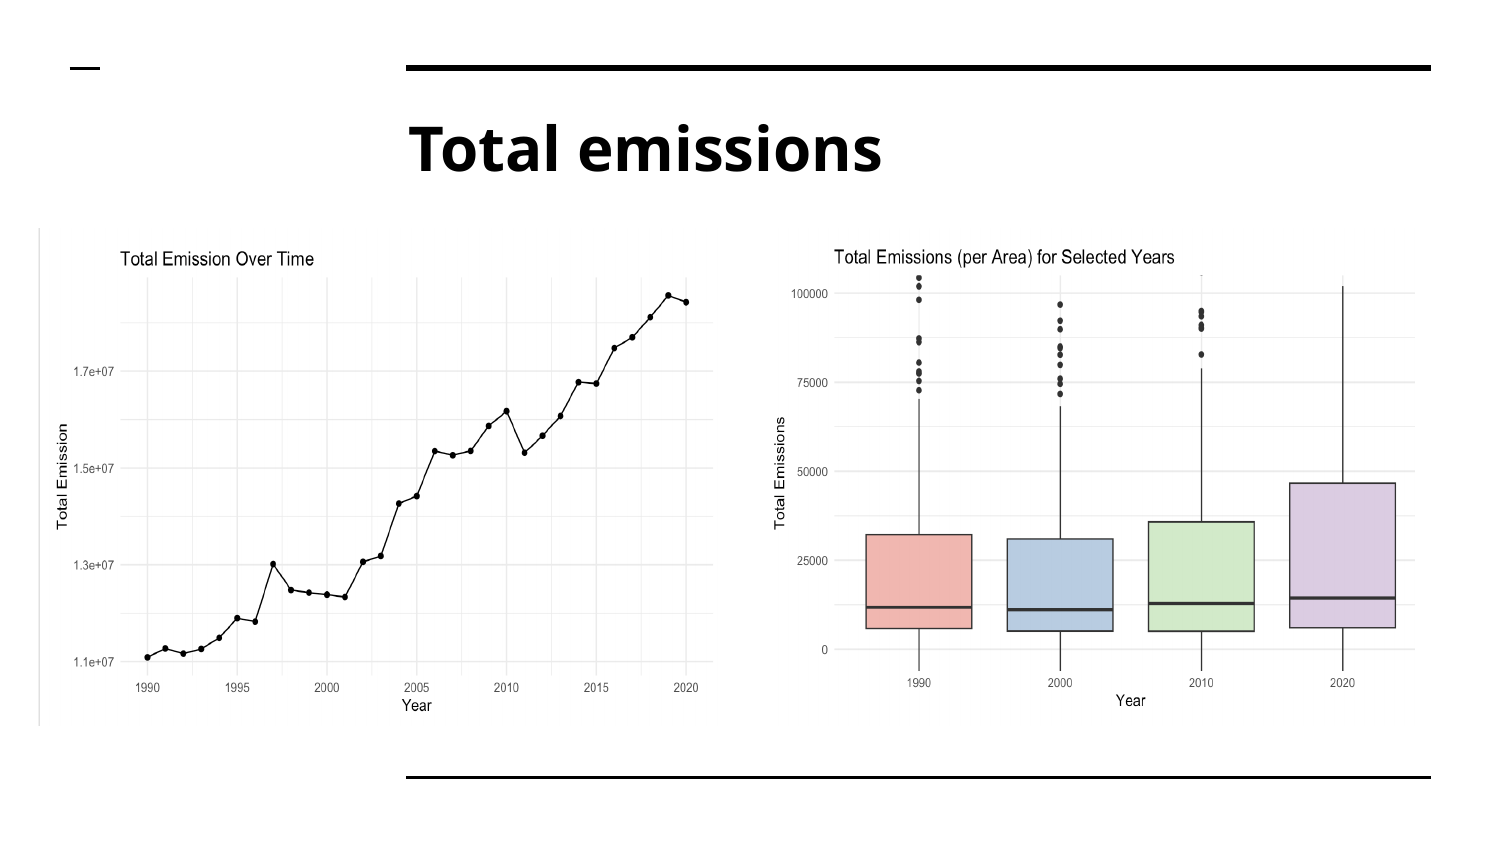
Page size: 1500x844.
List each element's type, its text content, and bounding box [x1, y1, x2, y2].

picture [768, 228, 1415, 726]
title Total emissions [393, 94, 1431, 199]
picture [37, 228, 719, 726]
